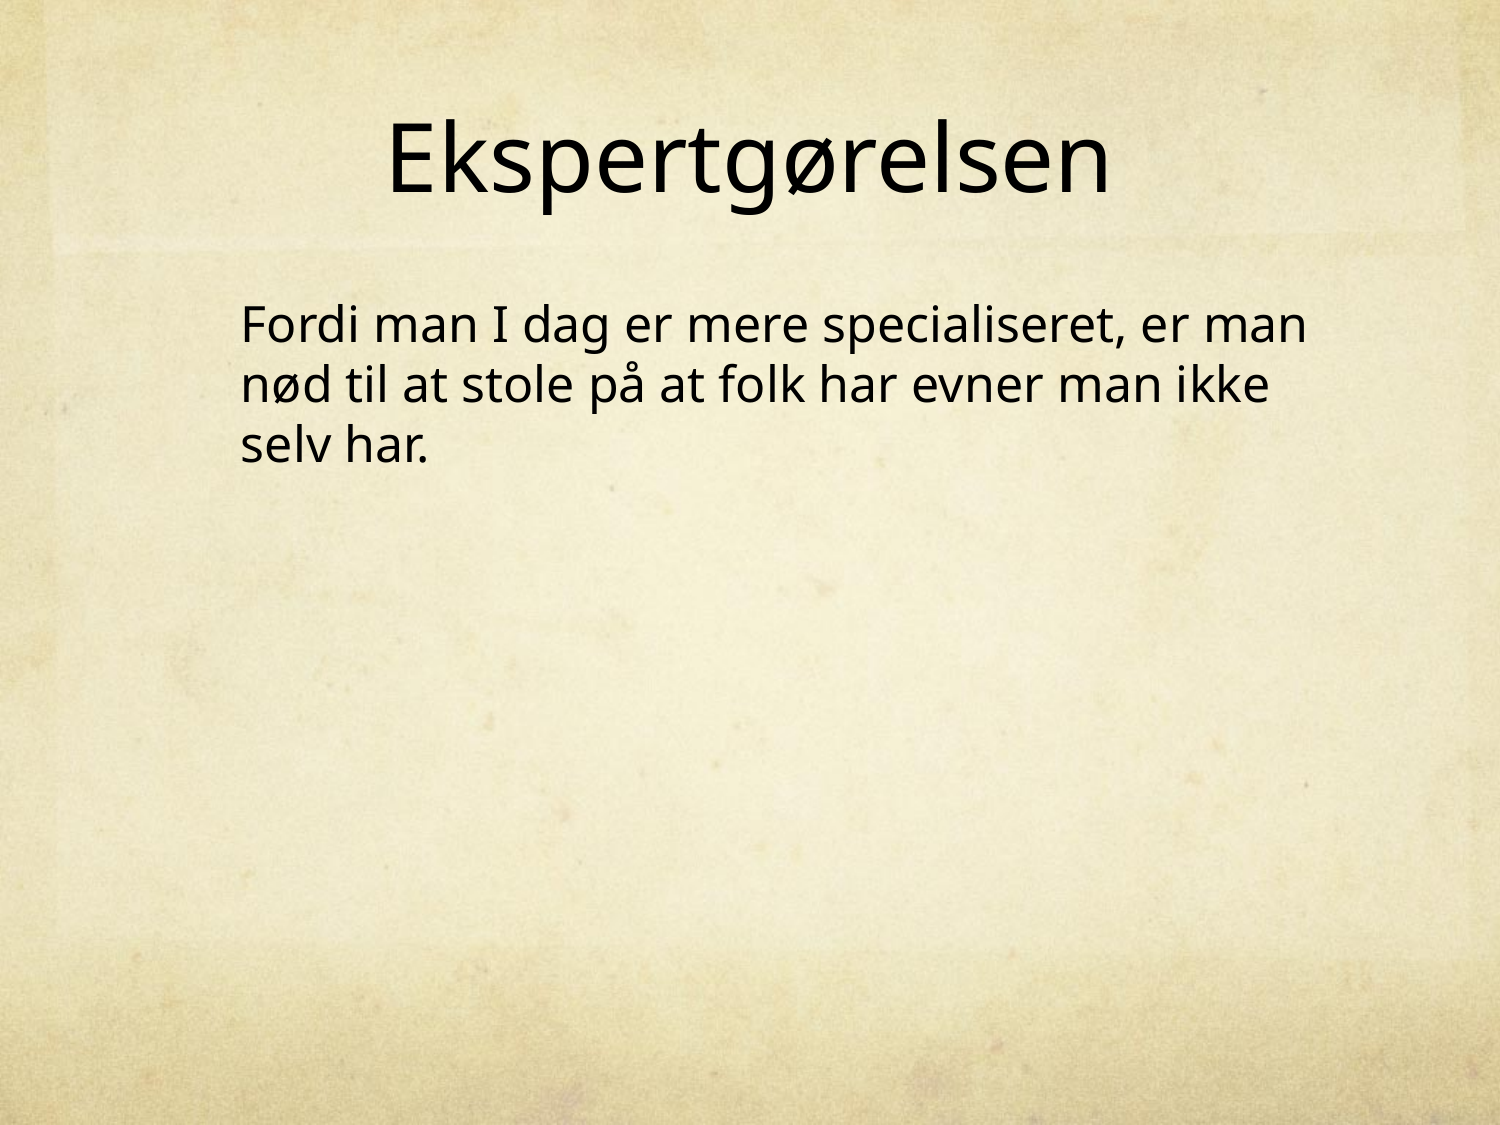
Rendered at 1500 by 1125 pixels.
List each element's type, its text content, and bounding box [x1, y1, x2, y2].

title Ekspertgørelsen [150, 82, 1350, 225]
list Fordi man I dag er mere specialiseret, er man nød til at stole på at folk har evner man ikke selv har. [150, 284, 1350, 950]
picture [0, 0, 1500, 1125]
